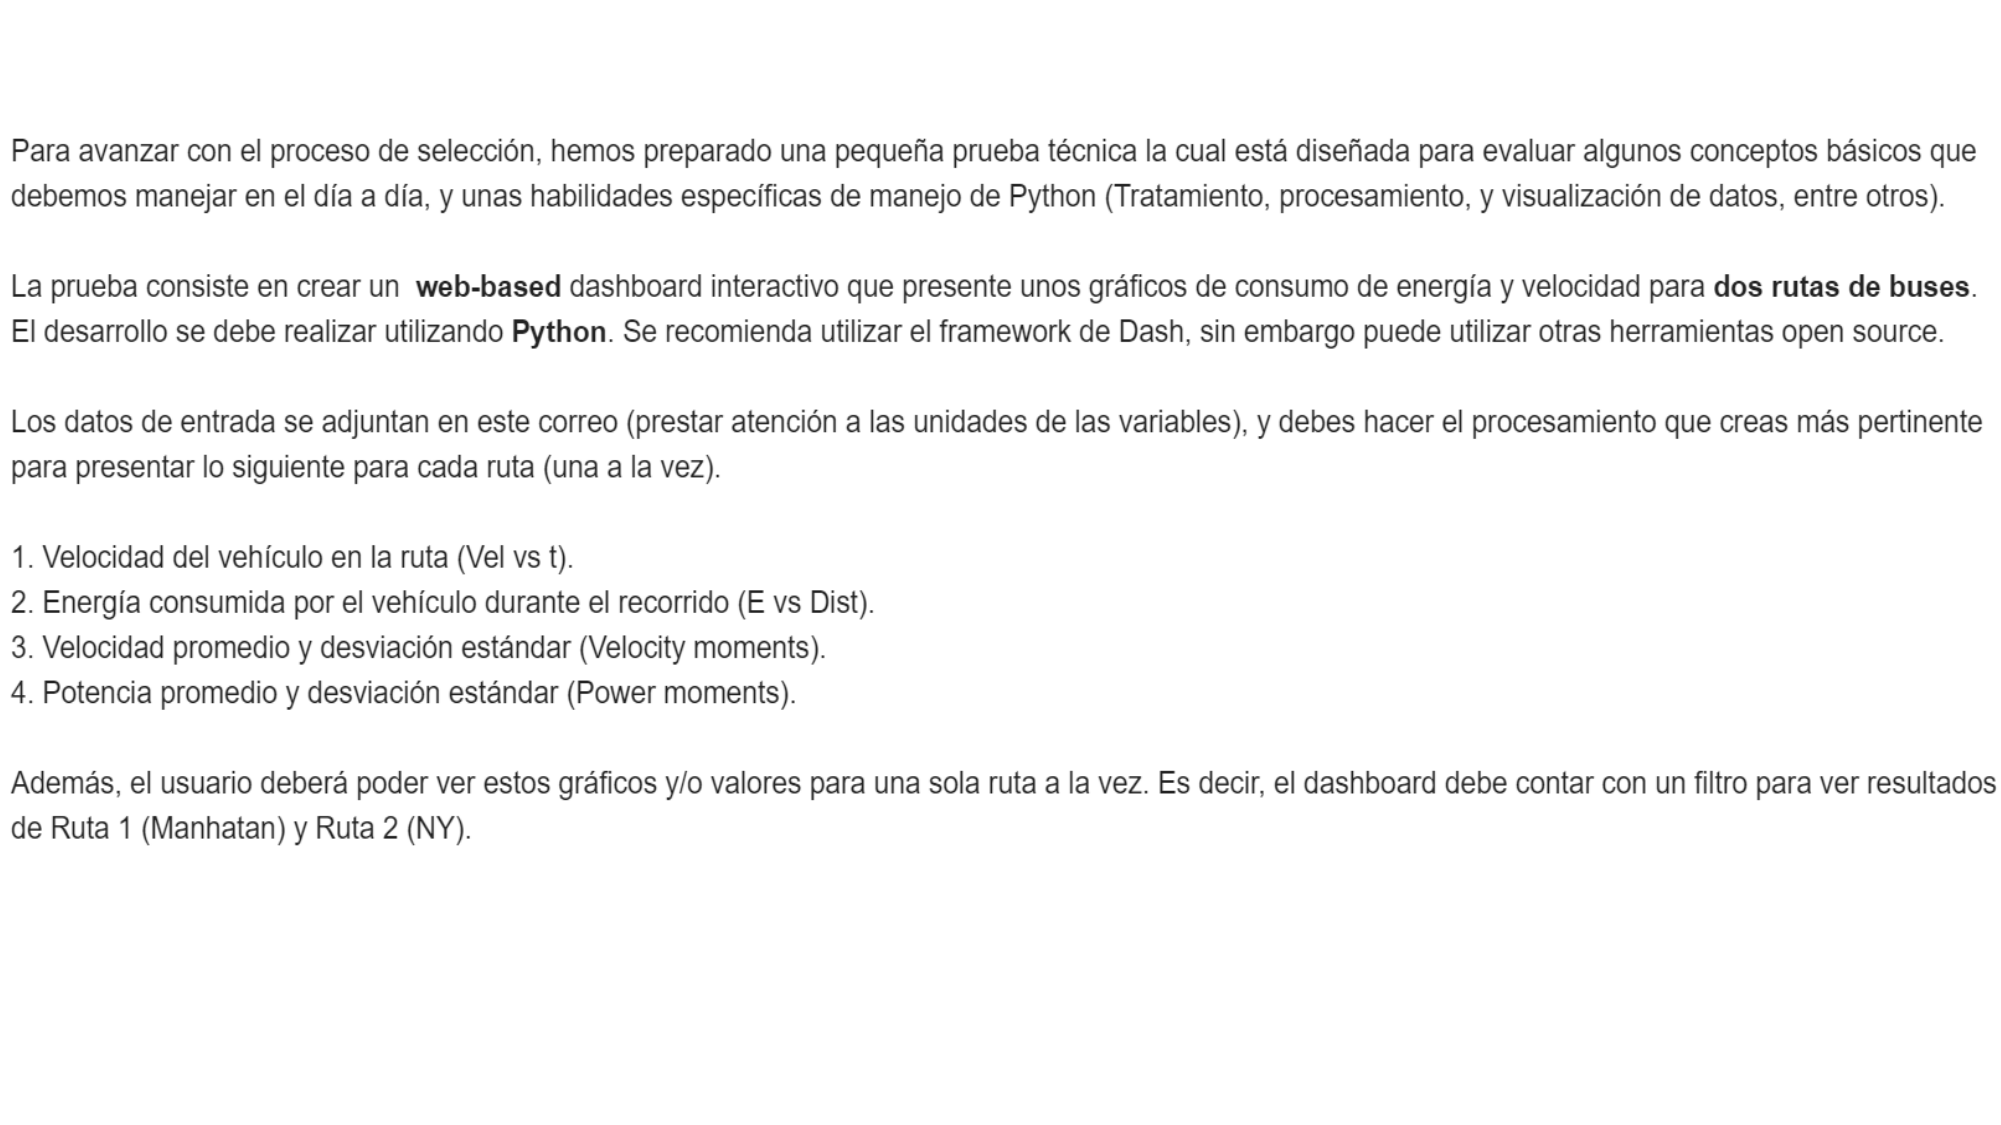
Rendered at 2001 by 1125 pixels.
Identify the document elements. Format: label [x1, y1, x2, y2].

picture [6, 115, 2000, 868]
